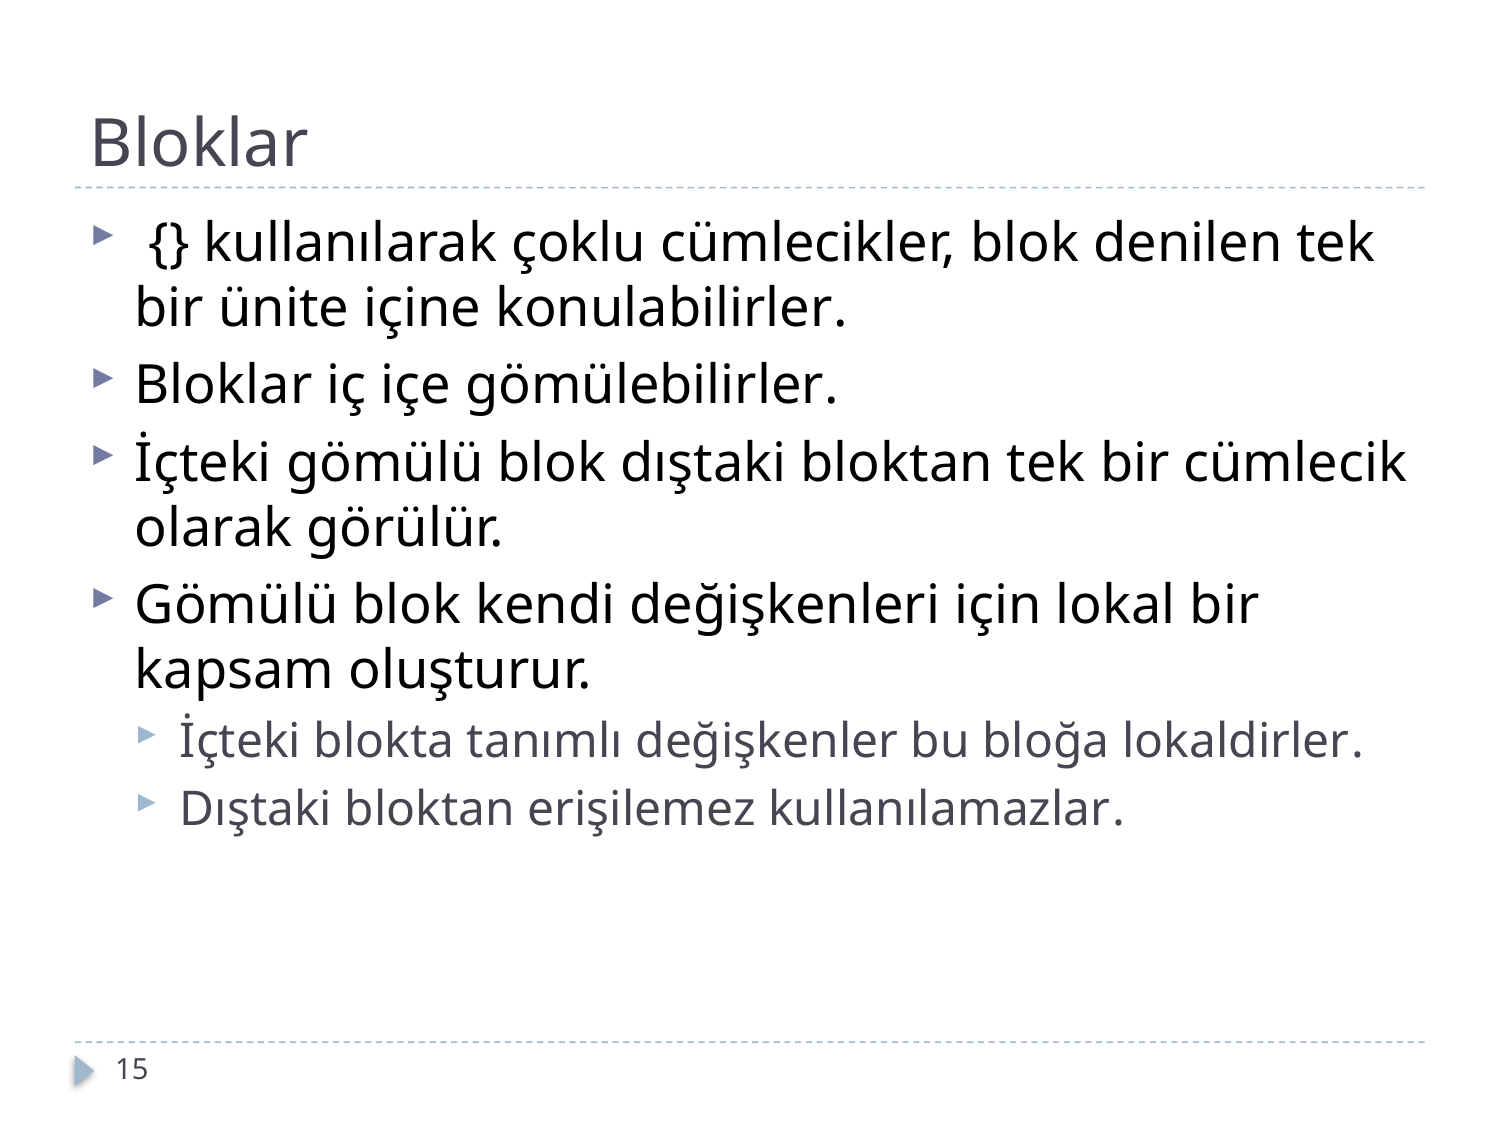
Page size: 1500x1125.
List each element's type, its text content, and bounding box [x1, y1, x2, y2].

title Bloklar [75, 24, 1425, 188]
list {} kullanılarak çoklu cümlecikler, blok denilen tek bir ünite içine konulabilirler. Bloklar iç içe gömülebilirler. İçteki gömülü blok dıştaki bloktan tek bir cümlecik olarak görülür. Gömülü blok kendi değişkenleri için lokal bir kapsam oluşturur. İçteki blokta tanımlı değişkenler bu bloğa lokaldirler. Dıştaki bloktan erişilemez kullanılamazlar. [75, 200, 1425, 1010]
slide_number 15 [100, 1042, 426, 1103]
